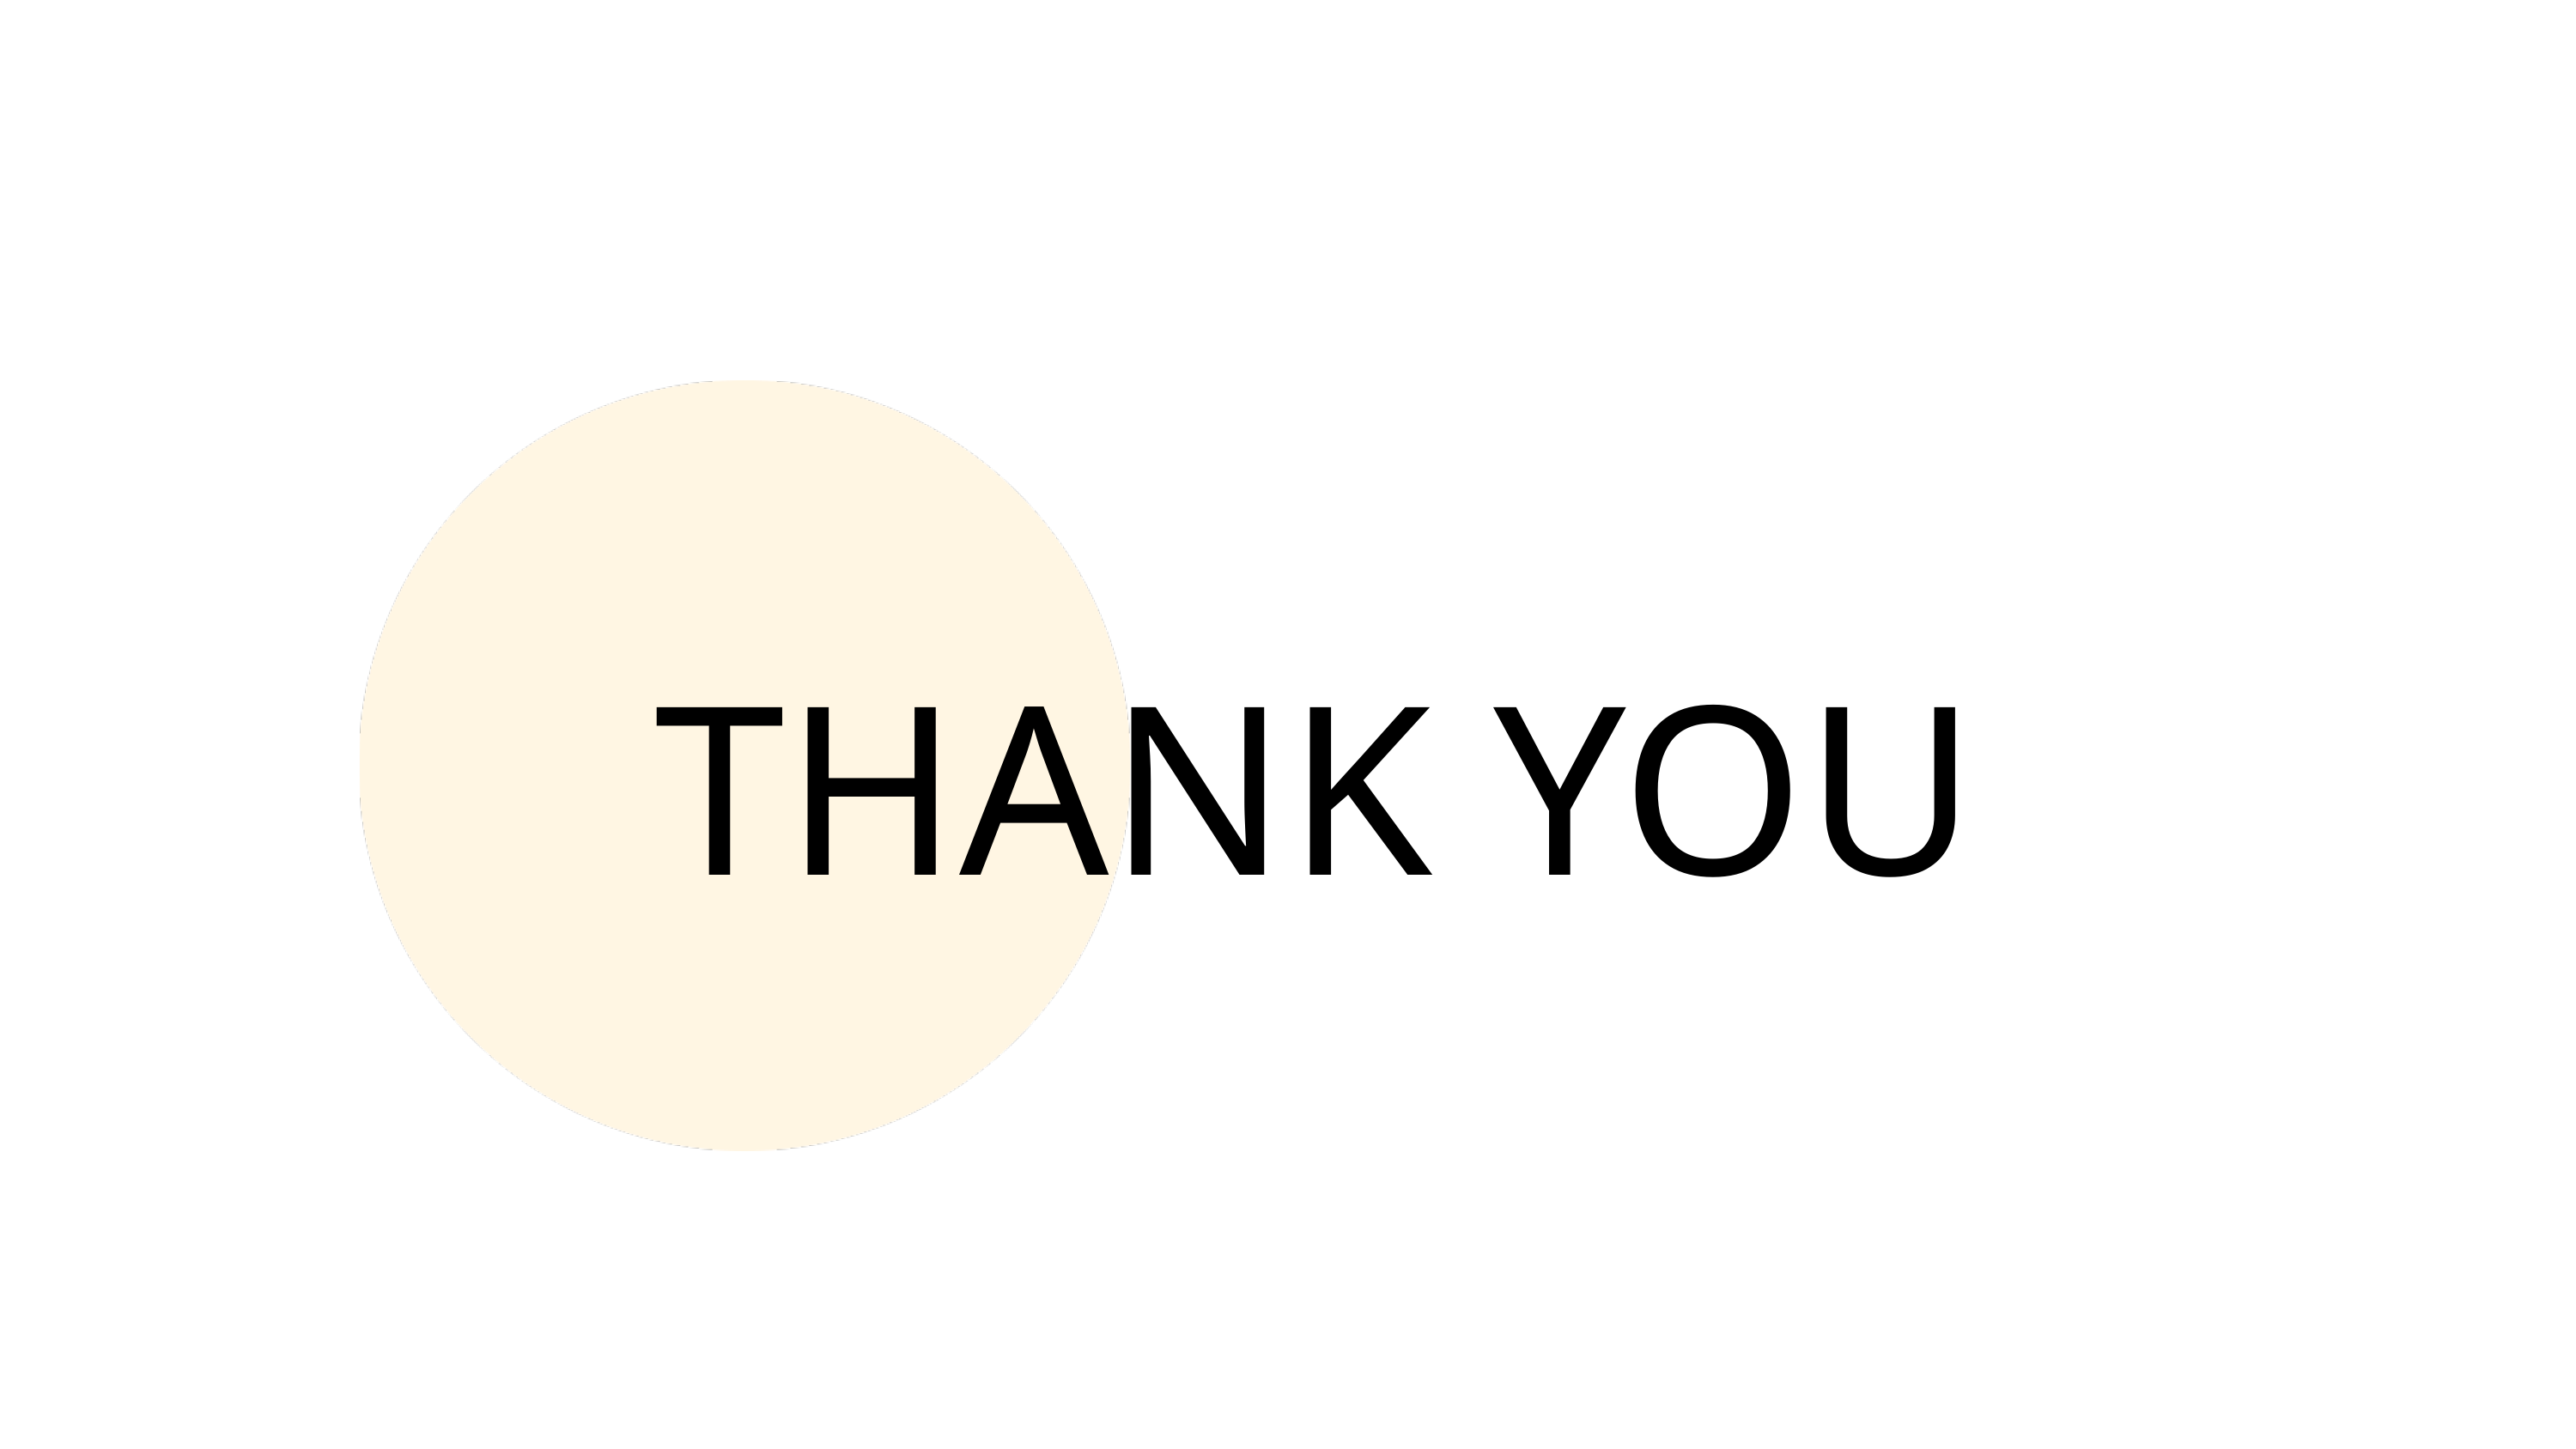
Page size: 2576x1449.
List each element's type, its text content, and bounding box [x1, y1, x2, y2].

text_box [359, 922, 1131, 1151]
text_box THANK YOU [269, 687, 2363, 922]
text_box [359, 380, 1131, 687]
